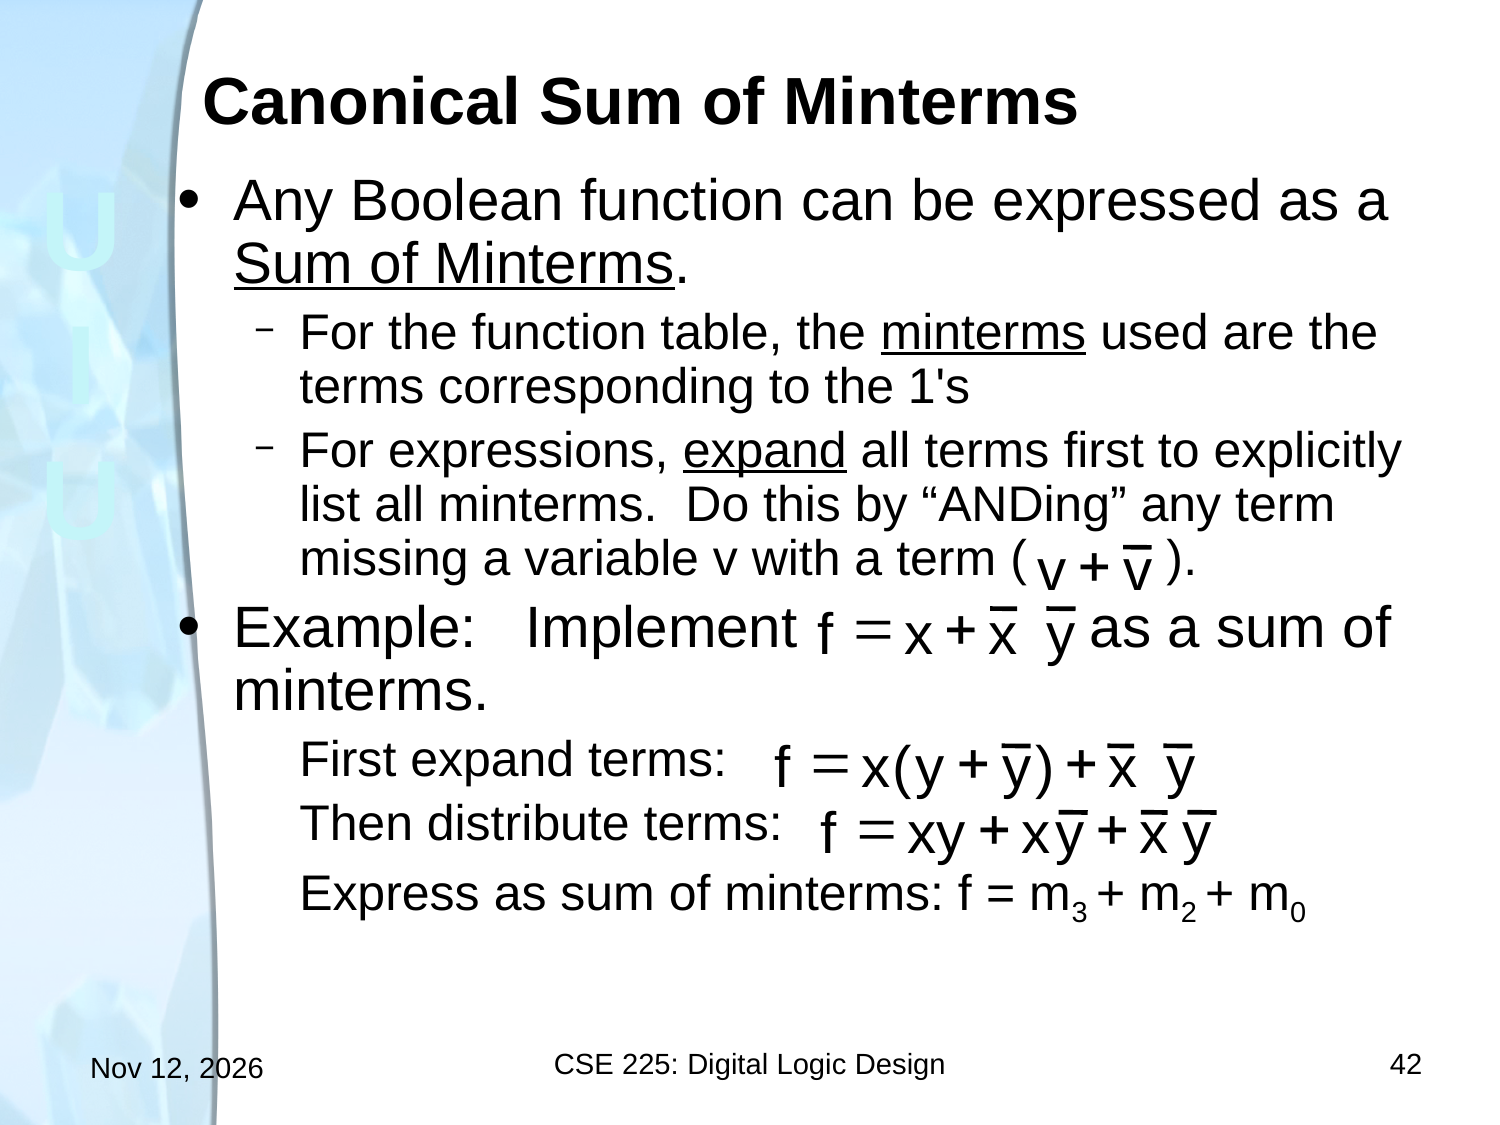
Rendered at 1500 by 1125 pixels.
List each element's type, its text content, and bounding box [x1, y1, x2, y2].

text_box x [1021, 795, 1052, 866]
title Canonical Sum of Minterms [187, 50, 1390, 150]
text_box = [807, 722, 854, 793]
slide_number 42 [1087, 1037, 1438, 1116]
text_box x [861, 729, 891, 788]
text_box = [853, 788, 900, 859]
text_box y [1002, 729, 1032, 800]
text_box + [1064, 722, 1099, 793]
text_box + [956, 722, 991, 793]
text_box y [1054, 795, 1085, 866]
text_box f [820, 795, 837, 866]
text_box y [1166, 729, 1196, 800]
footer CSE 225: Digital Logic Design [450, 1037, 1050, 1116]
text_box y [915, 729, 946, 795]
text_box + [1095, 788, 1130, 859]
text_box f [774, 729, 791, 800]
text_box x [1139, 795, 1170, 866]
text_box ( [892, 729, 912, 800]
text_box + [977, 788, 1012, 859]
picture [0, 0, 1500, 1125]
slide_number 30-Sep-13 [75, 1041, 425, 1121]
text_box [817, 589, 1076, 667]
text_box y [1182, 795, 1213, 866]
text_box ) [1035, 729, 1056, 800]
text_box xy [907, 795, 967, 866]
text_box x [1108, 729, 1139, 800]
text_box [1037, 525, 1186, 617]
list Any Boolean function can be expressed as a Sum of Minterms. For the function table, the minterms used are the terms corresponding to the 1's For expressions, expand all terms first to explicitly list all minterms. Do this by “ANDing” any term missing a variable v with a term ( ). Example: Implement as a sum of minterms. First expand terms: Then distribute terms: Express as sum of minterms: f = m3 + m2 + m0 [162, 162, 1438, 988]
